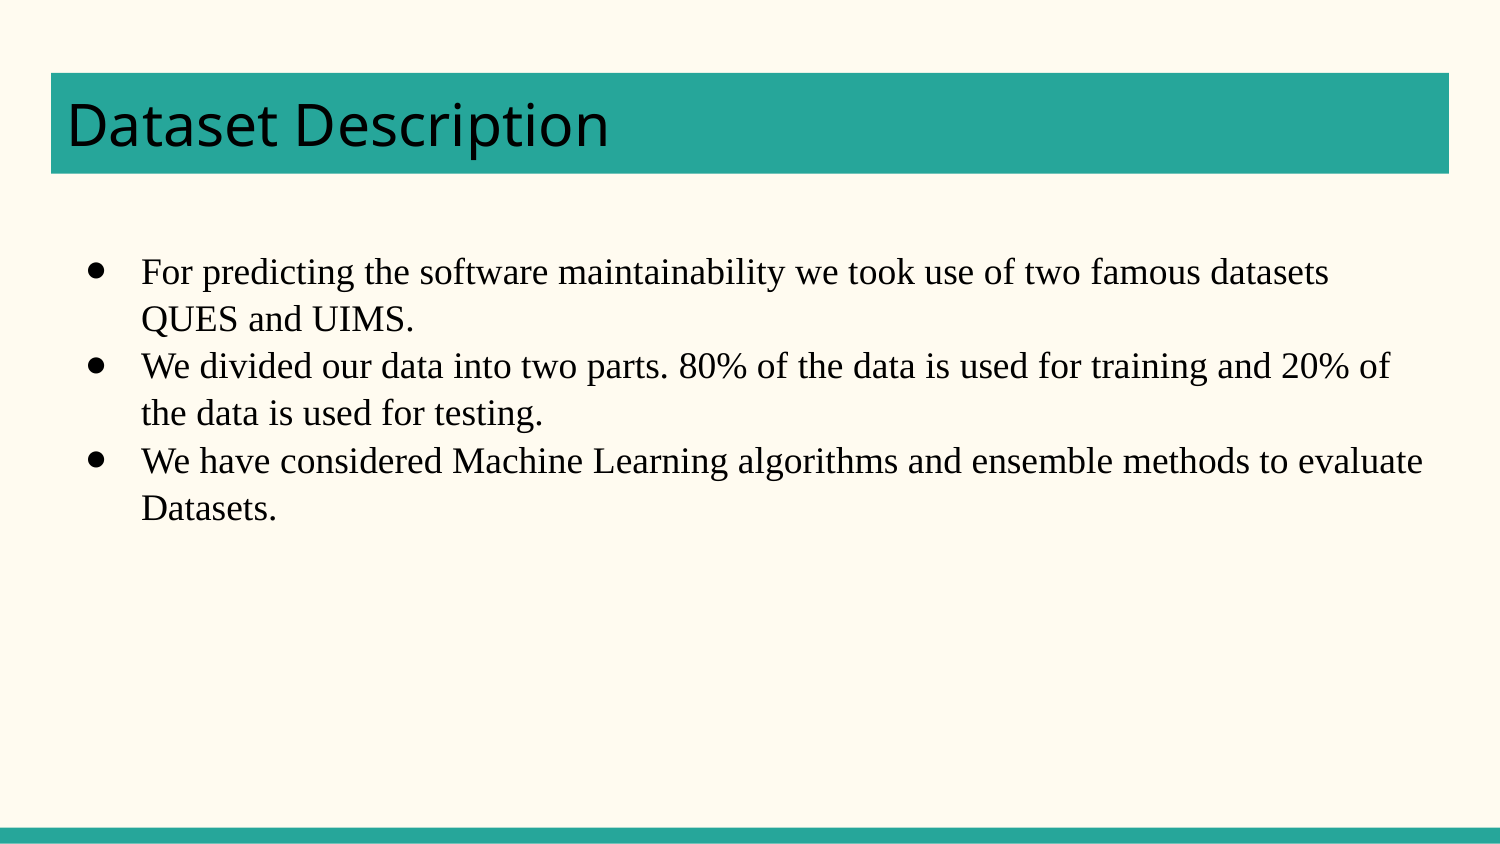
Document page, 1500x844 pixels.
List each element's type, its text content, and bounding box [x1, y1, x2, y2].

list For predicting the software maintainability we took use of two famous datasets QUES and UIMS. We divided our data into two parts. 80% of the data is used for training and 20% of the data is used for testing. We have considered Machine Learning algorithms and ensemble methods to evaluate Datasets. [51, 229, 1449, 679]
title Dataset Description [51, 72, 1449, 174]
